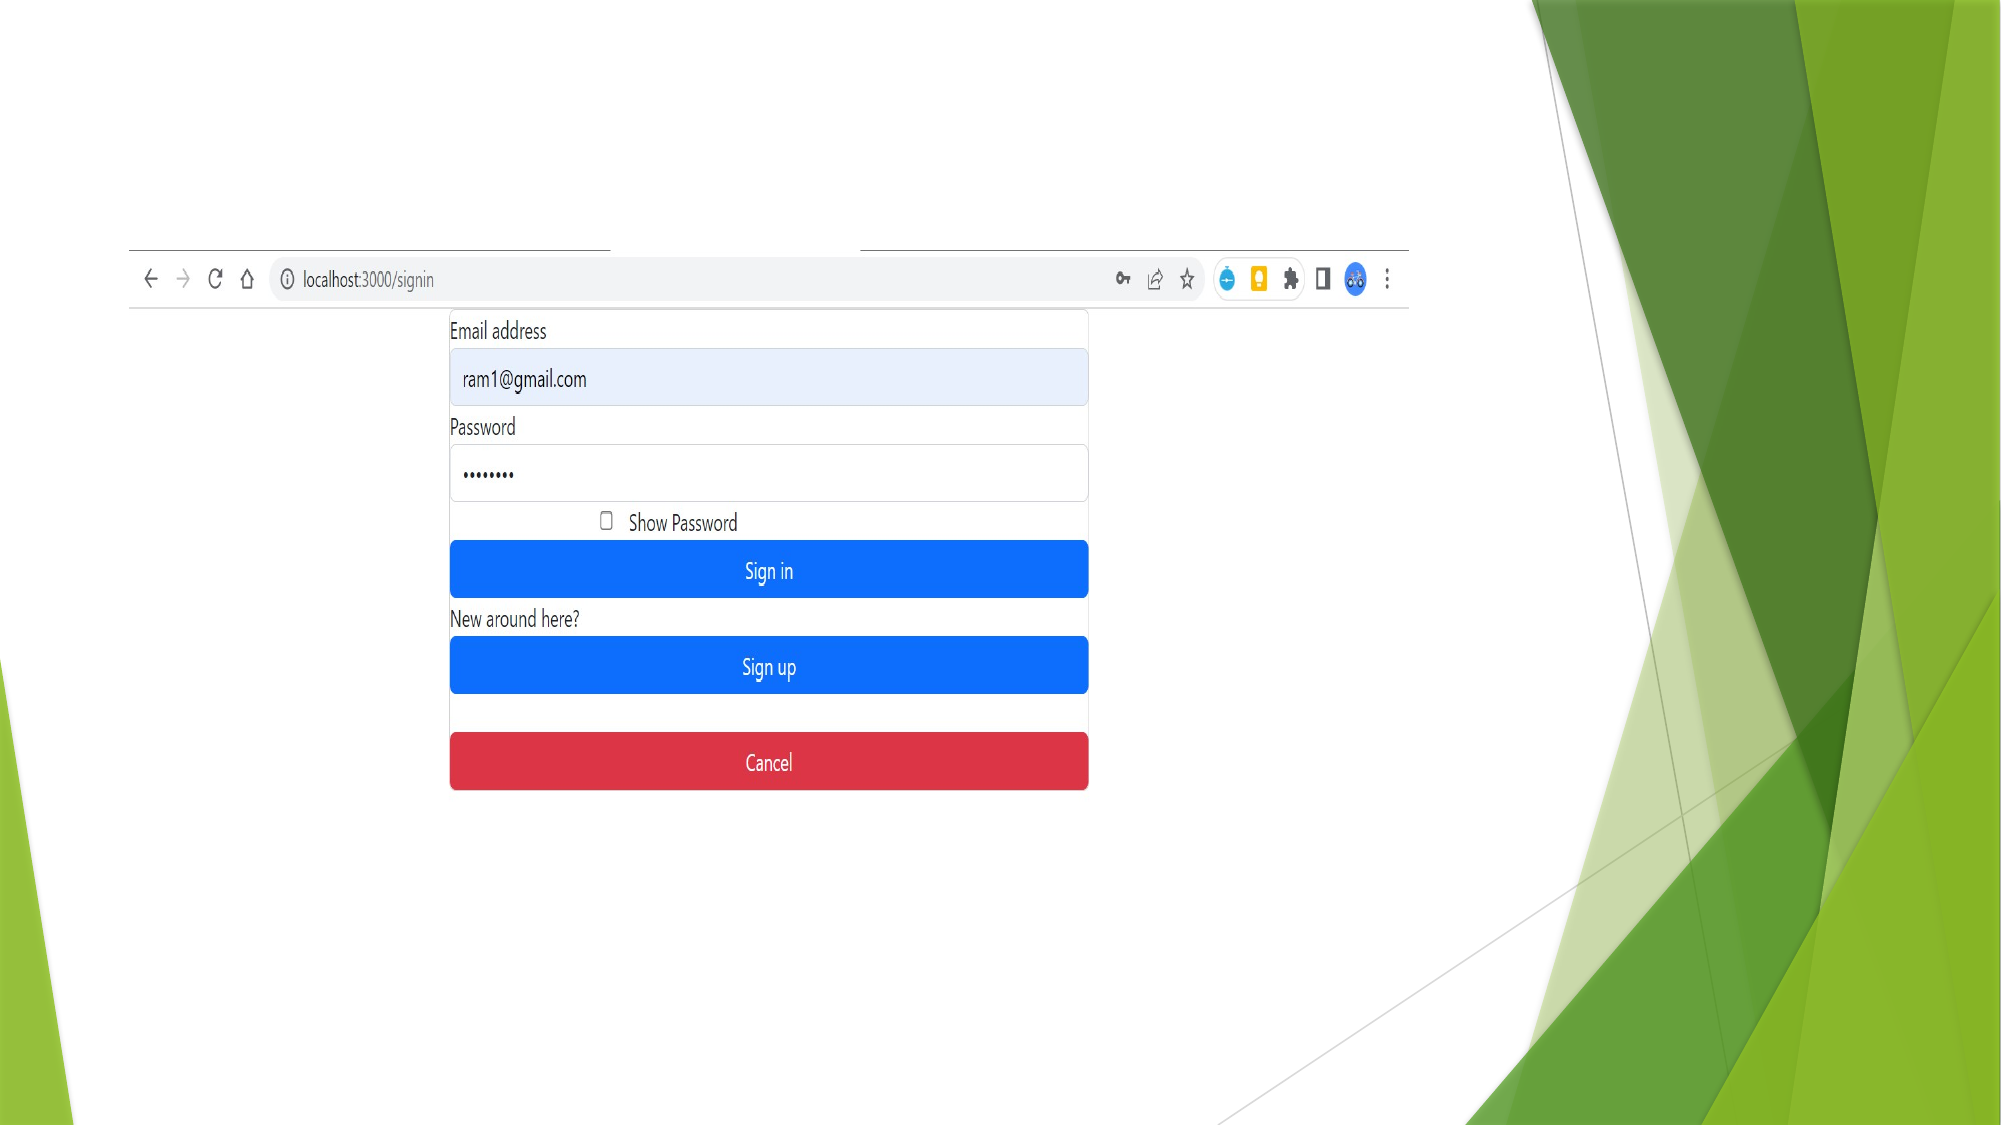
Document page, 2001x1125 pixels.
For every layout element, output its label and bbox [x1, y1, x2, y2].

picture [129, 250, 1409, 875]
